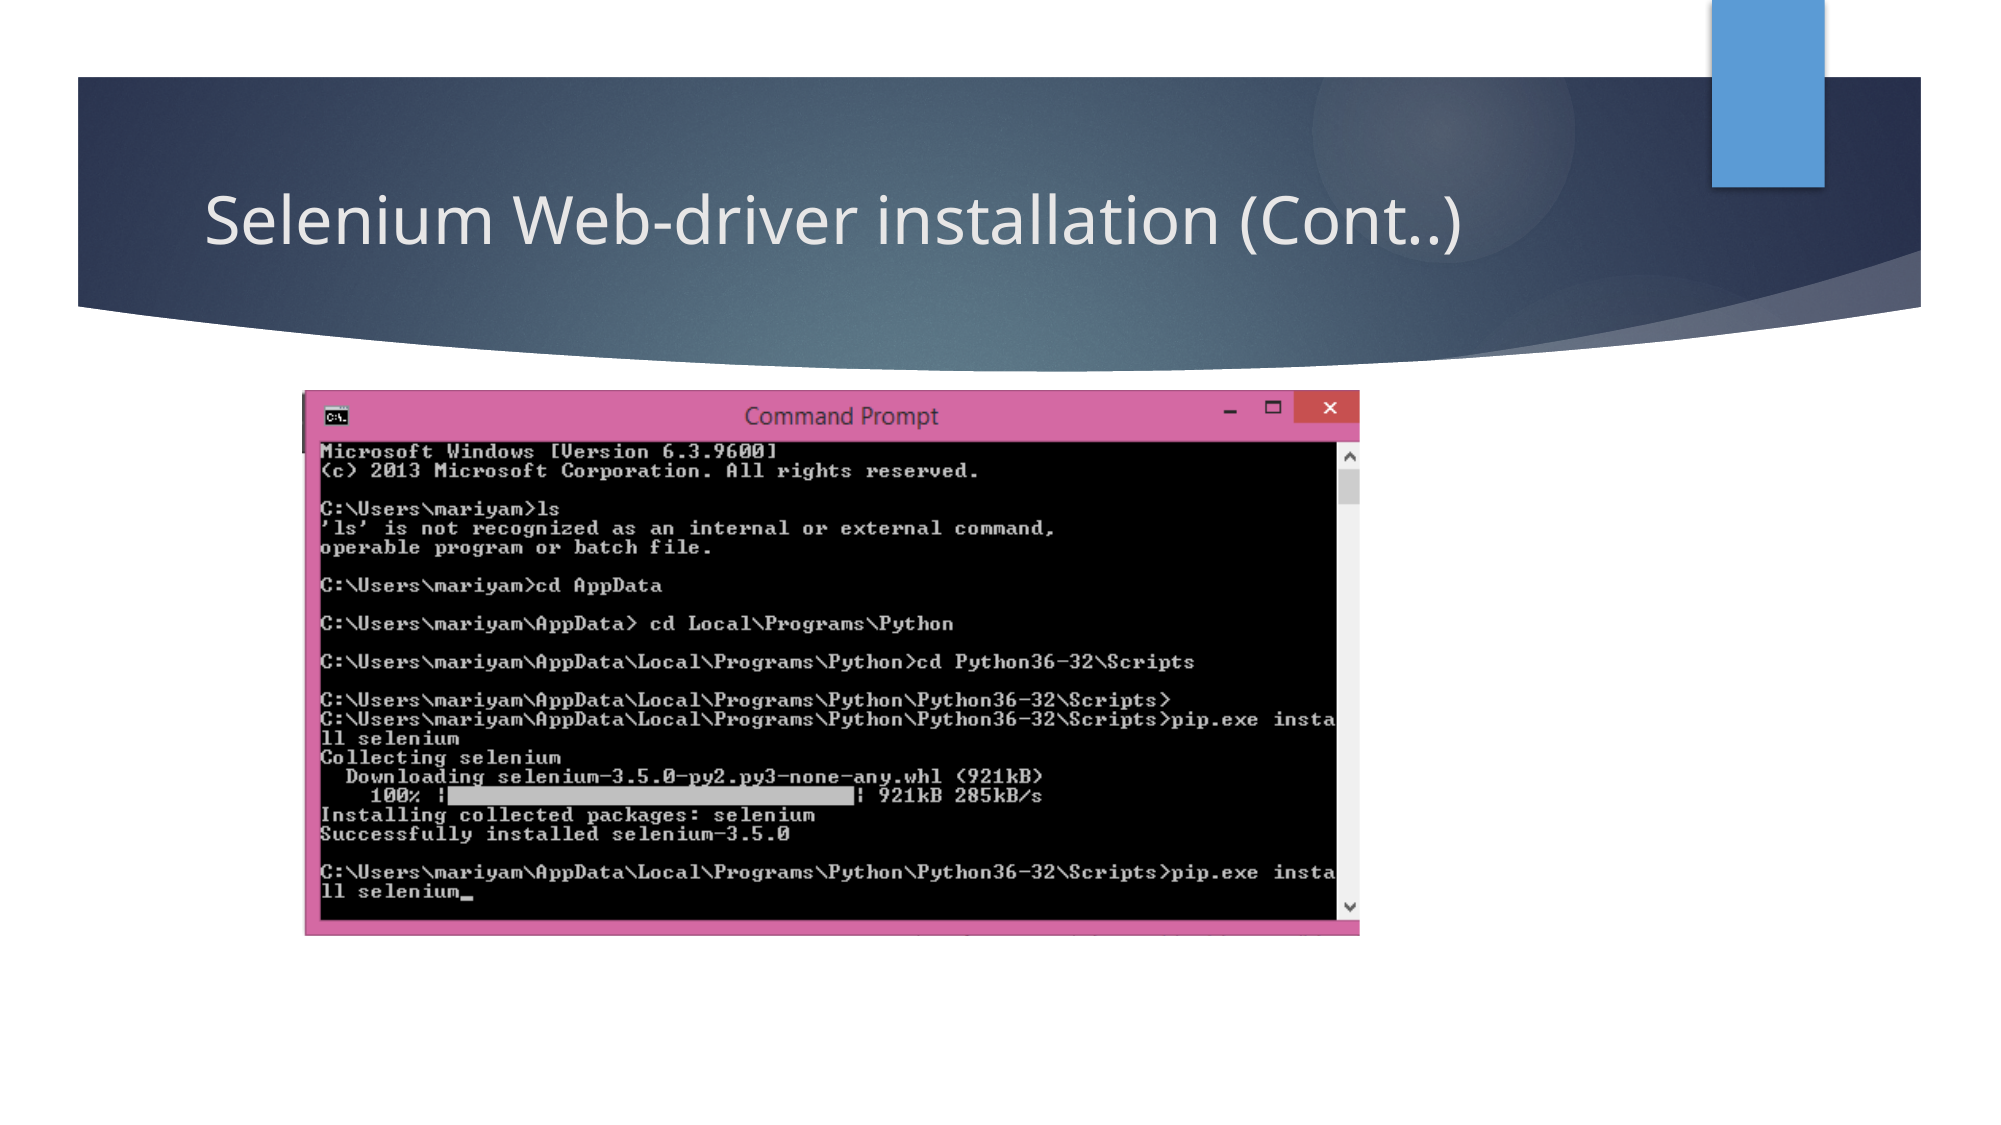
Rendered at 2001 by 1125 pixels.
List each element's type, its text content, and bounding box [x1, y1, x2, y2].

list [295, 390, 1360, 937]
title Selenium Web-driver installation (Cont..) [189, 159, 1627, 276]
